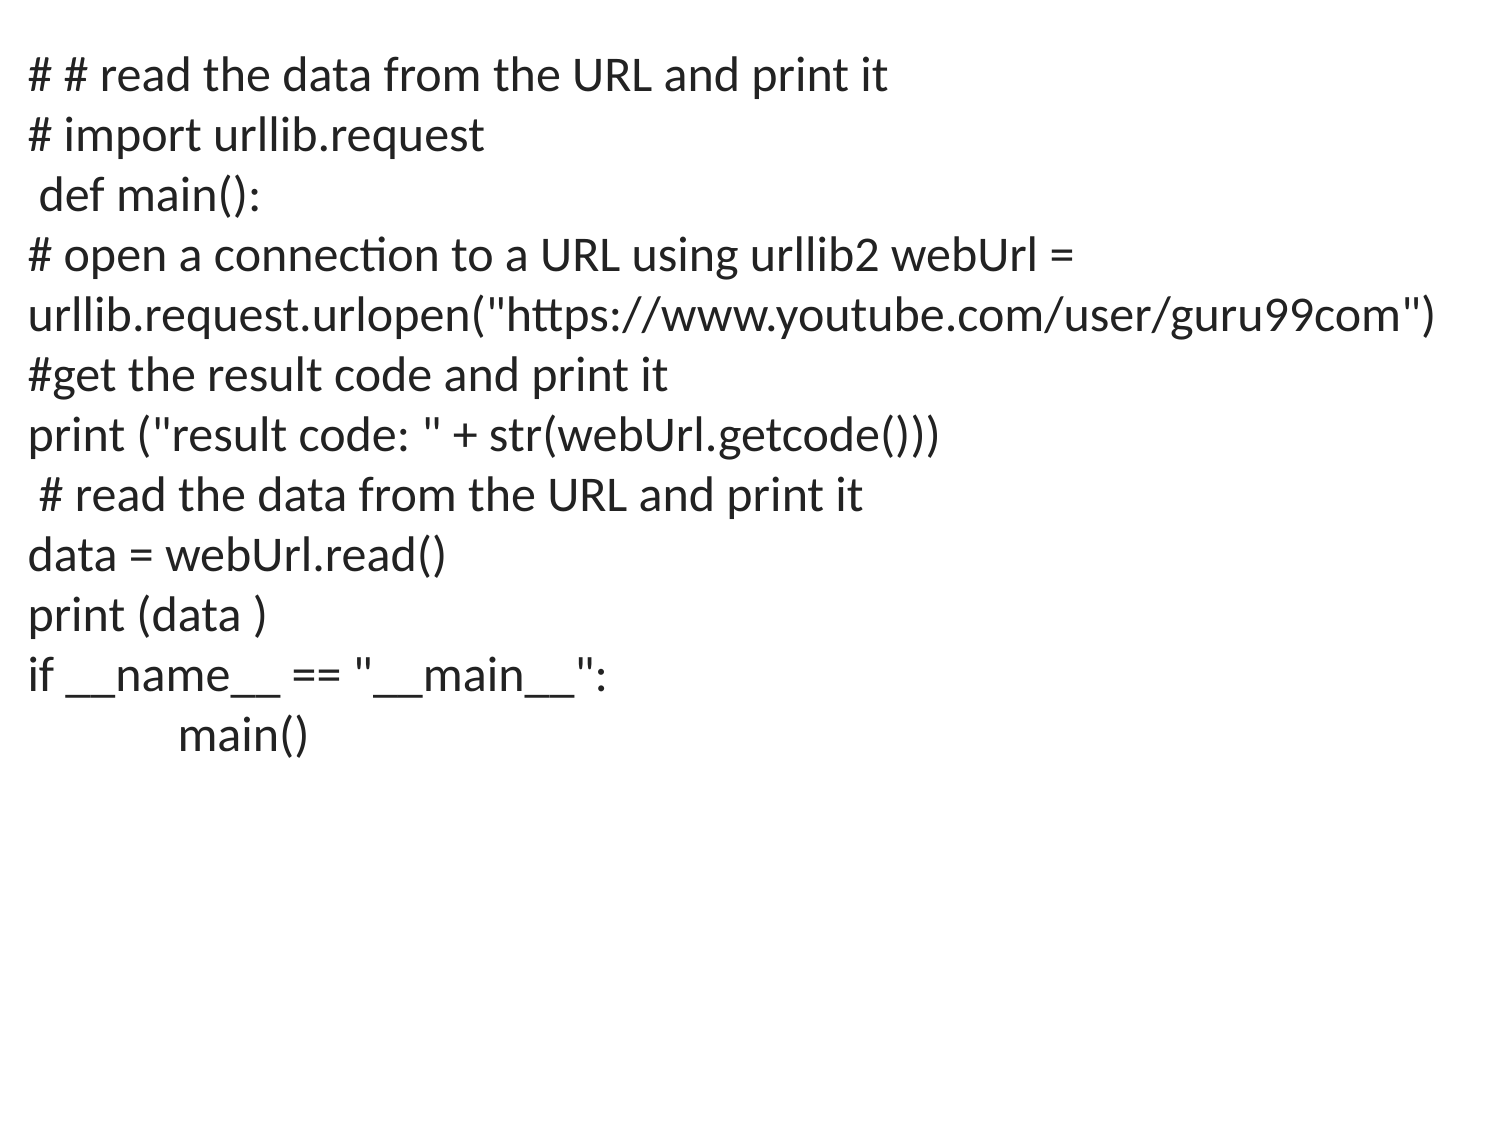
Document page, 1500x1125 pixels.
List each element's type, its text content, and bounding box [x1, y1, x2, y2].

text_box # # read the data from the URL and print it # import urllib.request def main(): # open a connection to a URL using urllib2 webUrl = urllib.request.urlopen("https://www.youtube.com/user/guru99com") #get the result code and print it print ("result code: " + str(webUrl.getcode())) # read the data from the URL and print it data = webUrl.read() print (data ) if __name__ == "__main__": main() [12, 40, 1488, 769]
